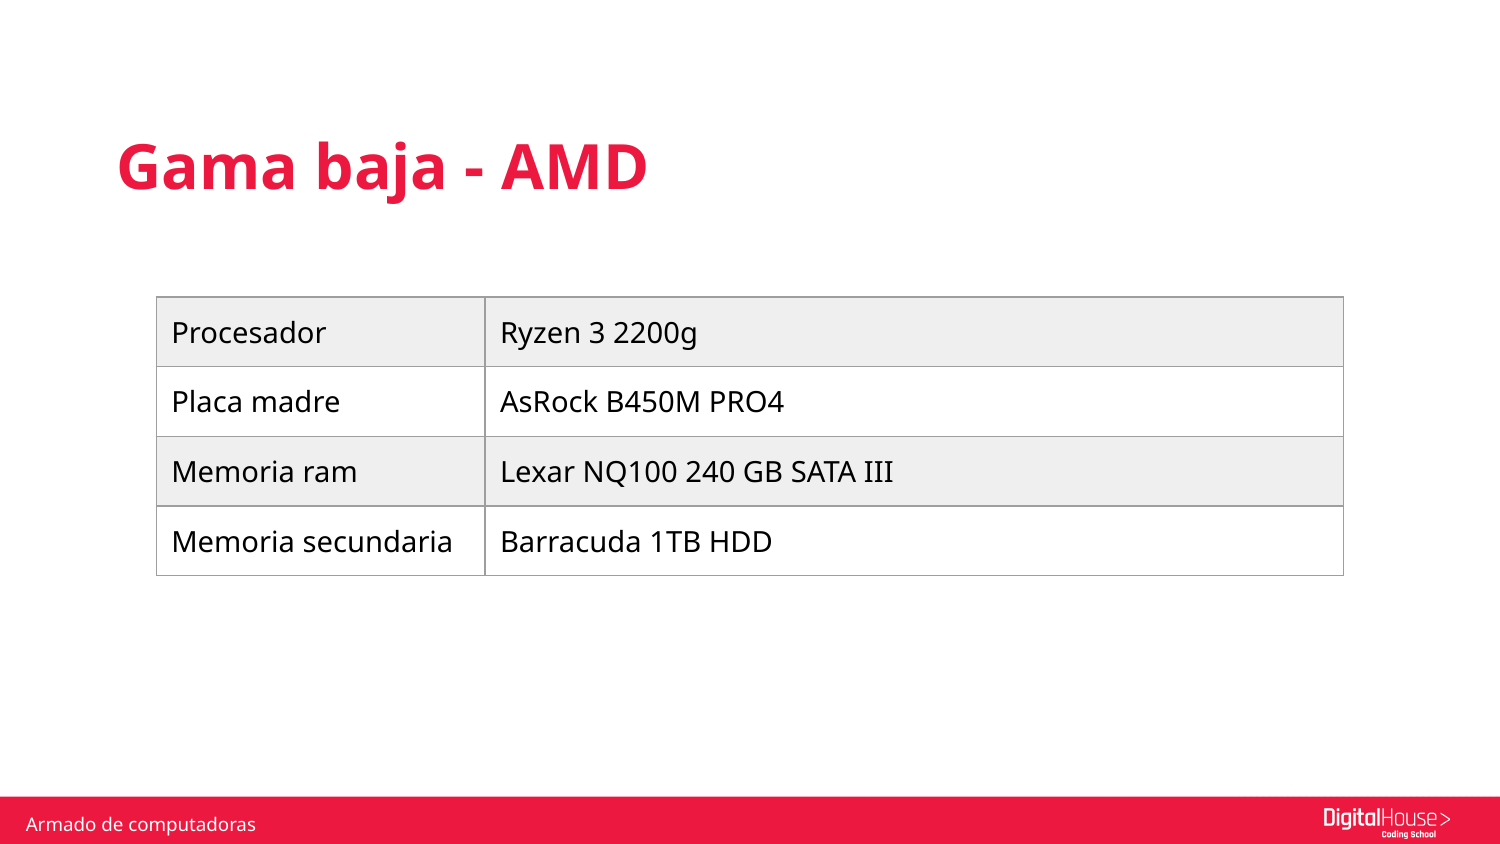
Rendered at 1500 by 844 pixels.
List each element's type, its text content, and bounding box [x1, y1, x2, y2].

table_cell Placa madre [157, 367, 484, 436]
table_cell Memoria secundaria [157, 507, 484, 575]
table_header Ryzen 3 2200g [486, 298, 1343, 366]
table_cell Memoria ram [157, 437, 484, 505]
table_header Procesador [157, 298, 484, 366]
text_box [132, 251, 726, 746]
table_cell Barracuda 1TB HDD [486, 507, 1343, 575]
table_cell AsRock B450M PRO4 [486, 367, 1343, 436]
picture [1324, 808, 1450, 839]
text_box Gama baja - AMD [102, 99, 1363, 240]
table_cell Lexar NQ100 240 GB SATA III [486, 437, 1343, 505]
